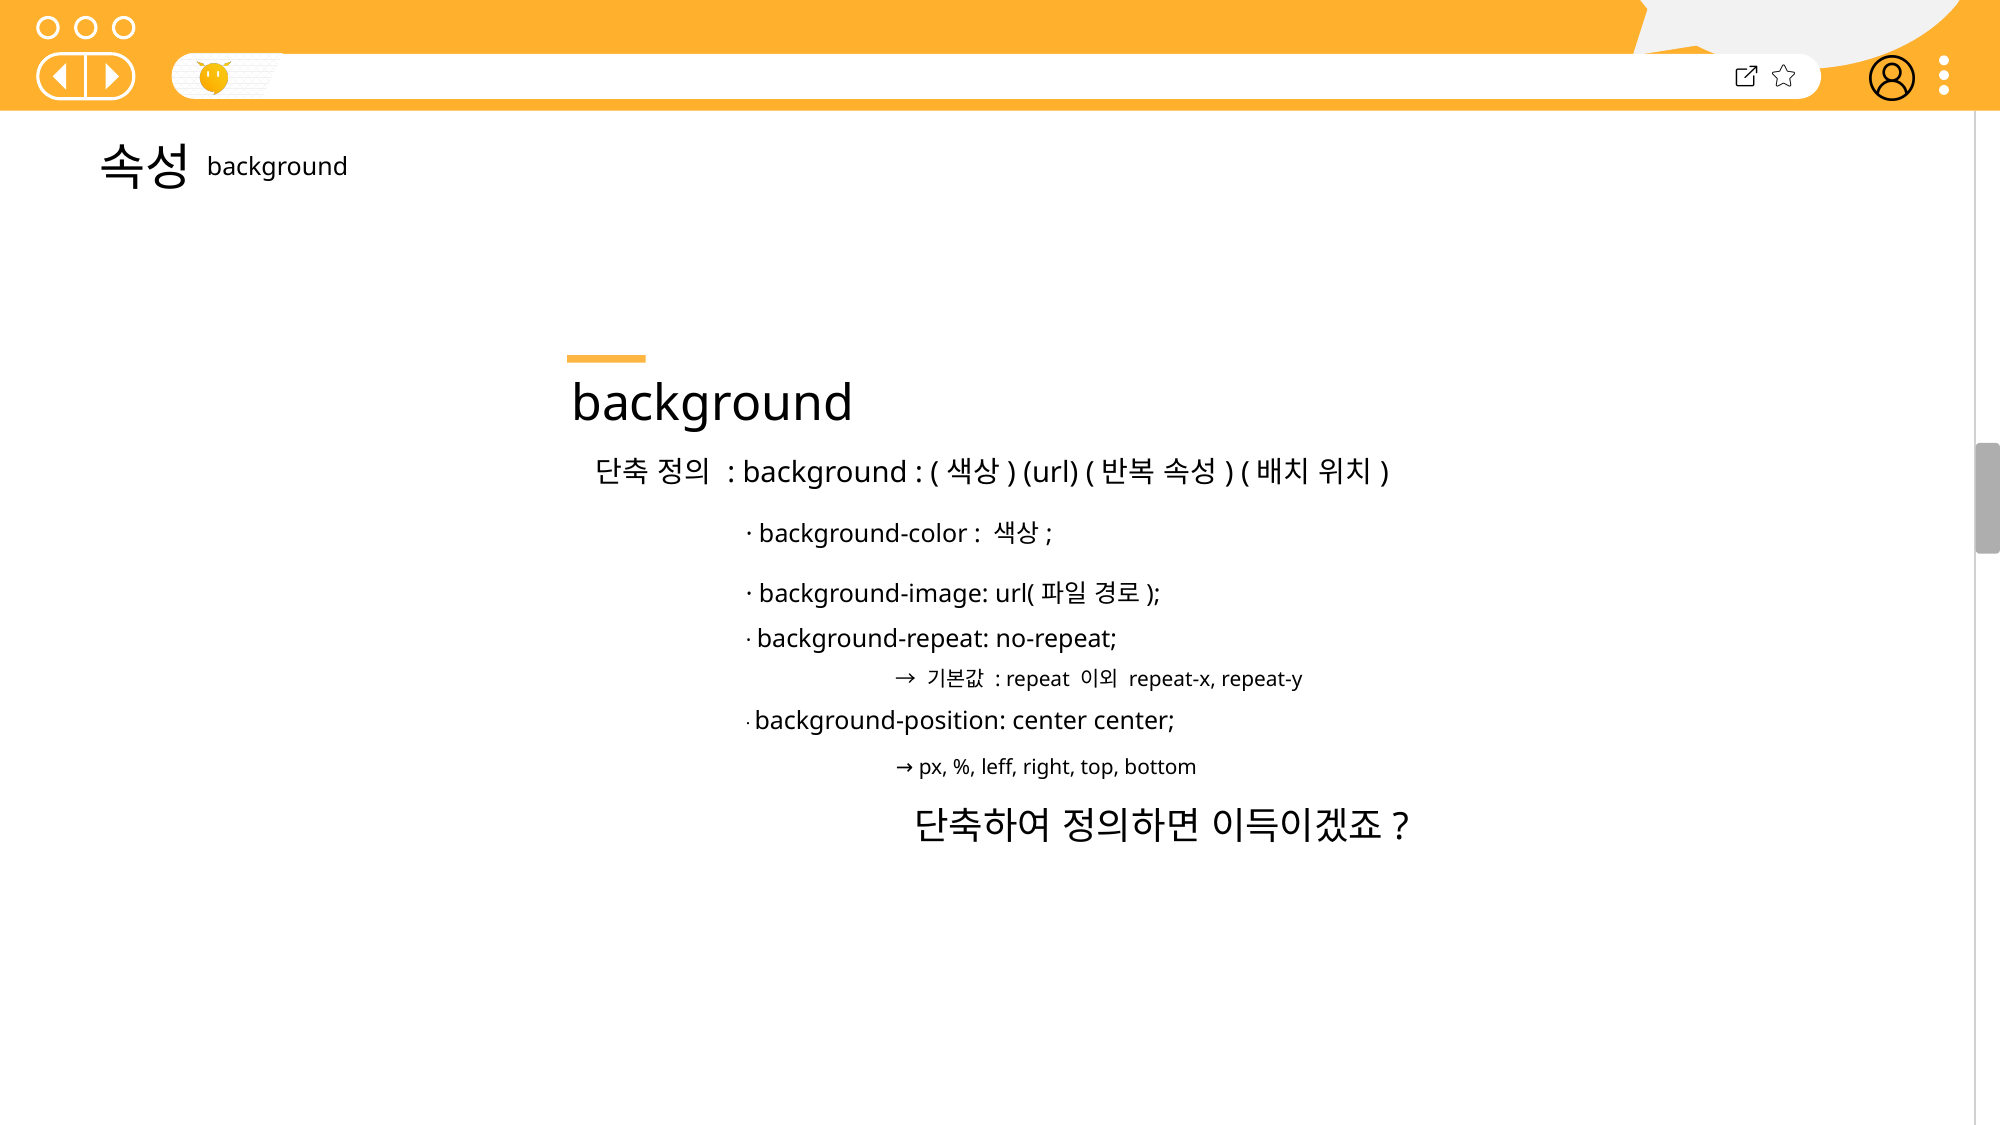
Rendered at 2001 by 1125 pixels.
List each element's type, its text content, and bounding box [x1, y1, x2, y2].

picture [1771, 64, 1795, 87]
picture [1868, 54, 1915, 101]
text_box [36, 52, 136, 101]
text_box background [192, 143, 364, 189]
text_box [170, 51, 286, 100]
text_box [111, 15, 136, 40]
text_box [104, 59, 122, 94]
text_box [1632, 0, 1962, 70]
text_box [190, 52, 1823, 101]
picture [195, 60, 233, 95]
text_box [36, 15, 60, 40]
text_box 속성 [84, 128, 206, 203]
text_box [0, 0, 2000, 112]
text_box [74, 15, 98, 40]
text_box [549, 354, 1424, 856]
picture [1735, 64, 1758, 88]
text_box [1937, 68, 1951, 82]
text_box [50, 59, 68, 94]
text_box [1976, 441, 2000, 556]
text_box [1937, 83, 1951, 97]
text_box [1937, 53, 1951, 67]
